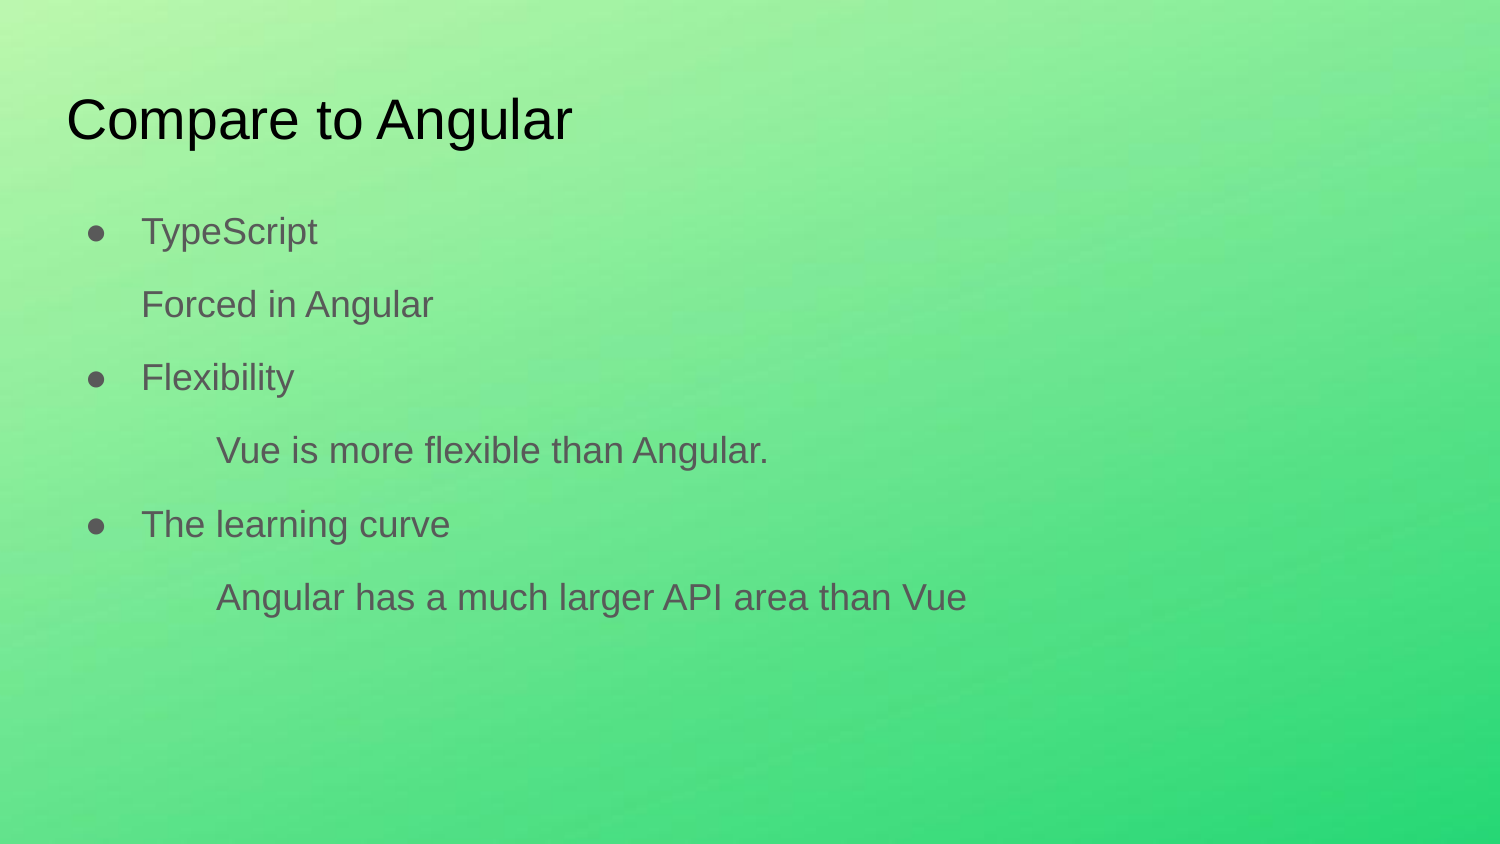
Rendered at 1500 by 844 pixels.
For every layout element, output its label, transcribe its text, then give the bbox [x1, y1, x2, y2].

title Compare to Angular [51, 72, 1449, 167]
picture [0, 0, 1500, 844]
list TypeScript Forced in Angular Flexibility Vue is more flexible than Angular. The learning curve Angular has a much larger API area than Vue [51, 189, 1449, 750]
